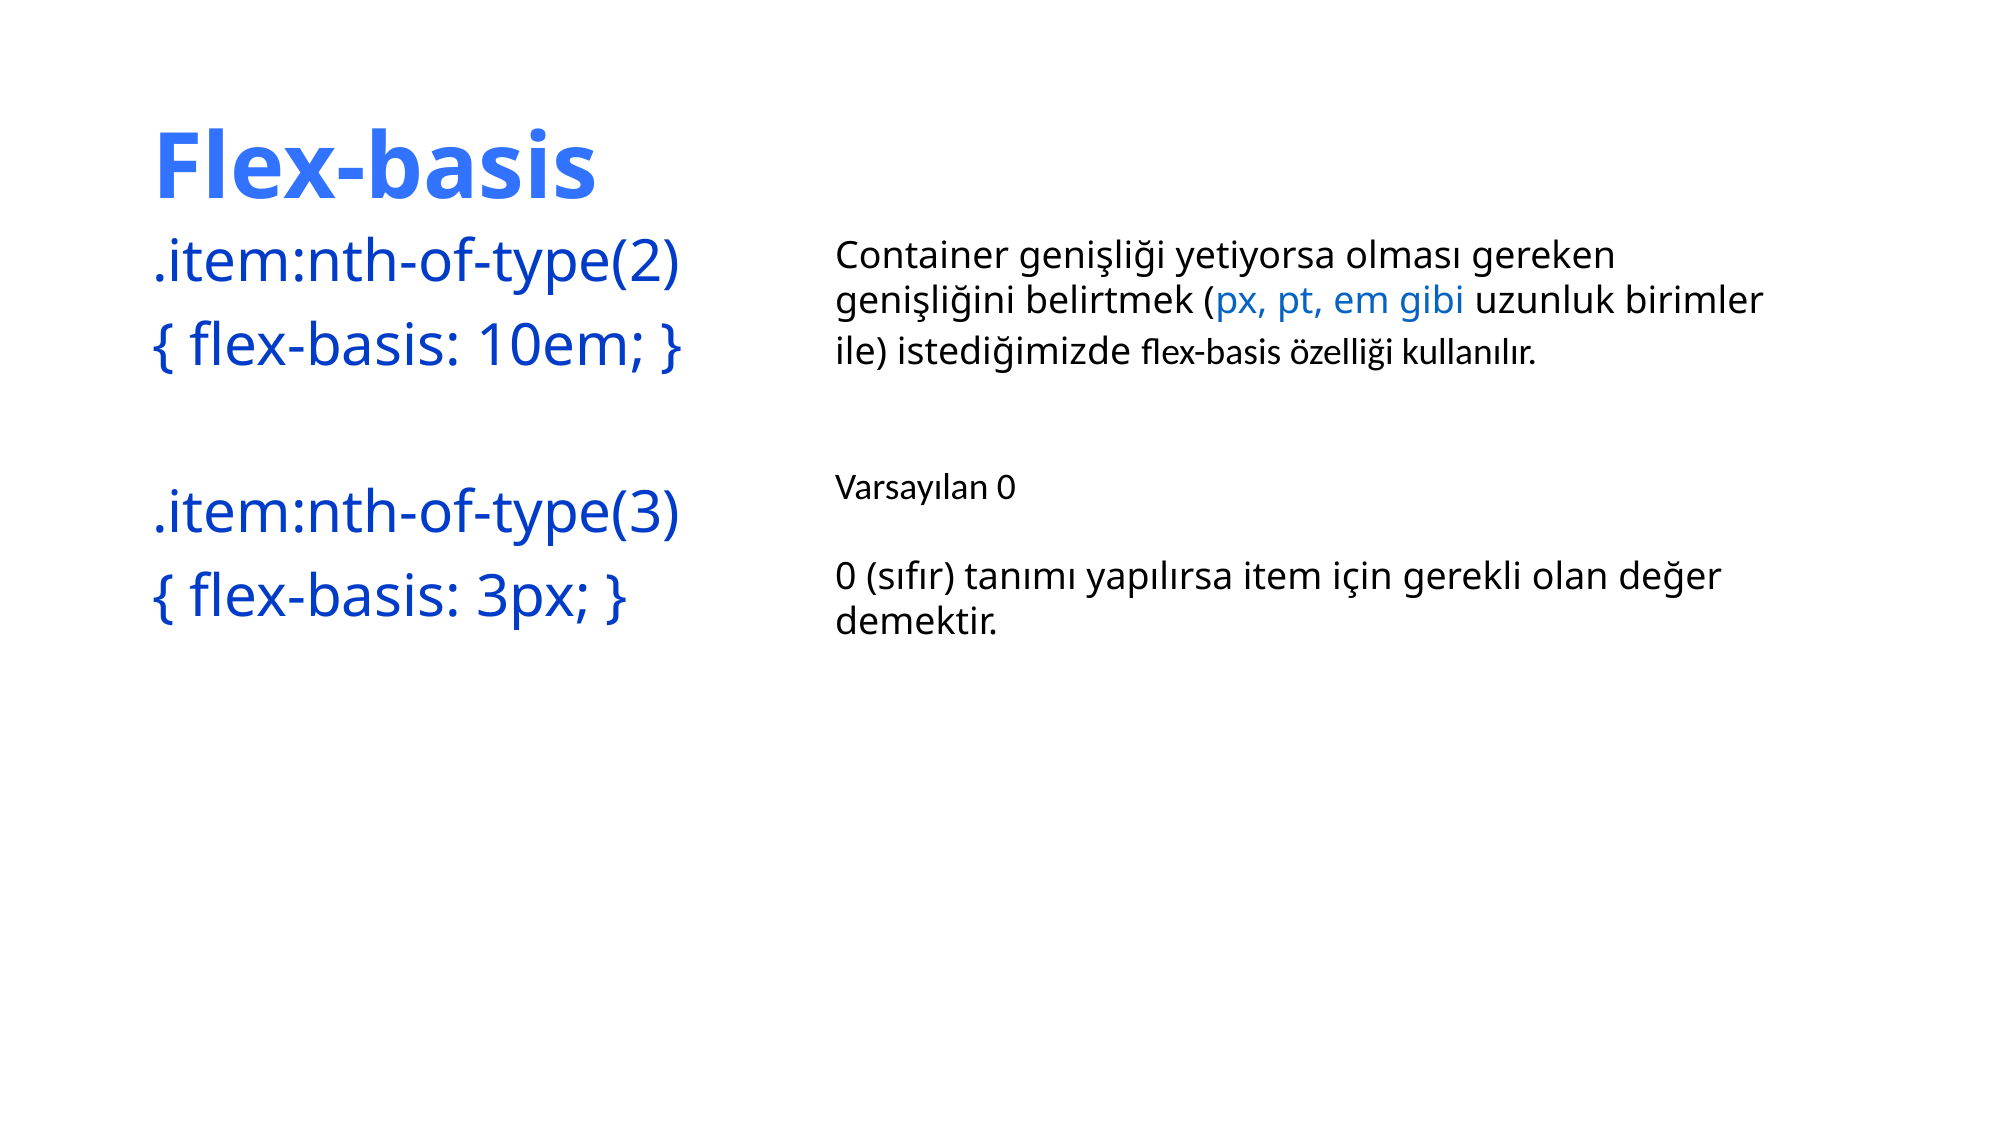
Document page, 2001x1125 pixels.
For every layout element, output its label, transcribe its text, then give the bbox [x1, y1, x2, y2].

list .item:nth-of-type(2) { flex-basis: 10em; } .item:nth-of-type(3) { flex-basis: 3px; } [137, 223, 1863, 1014]
title Flex-basis [137, 59, 1863, 223]
text_box Container genişliği yetiyorsa olması gereken genişliğini belirtmek (px, pt, em gibi uzunluk birimler ile) istediğimizde flex-basis özelliği kullanılır. Varsayılan 0 0 (sıfır) tanımı yapılırsa item için gerekli olan değer demektir. [820, 223, 1821, 650]
